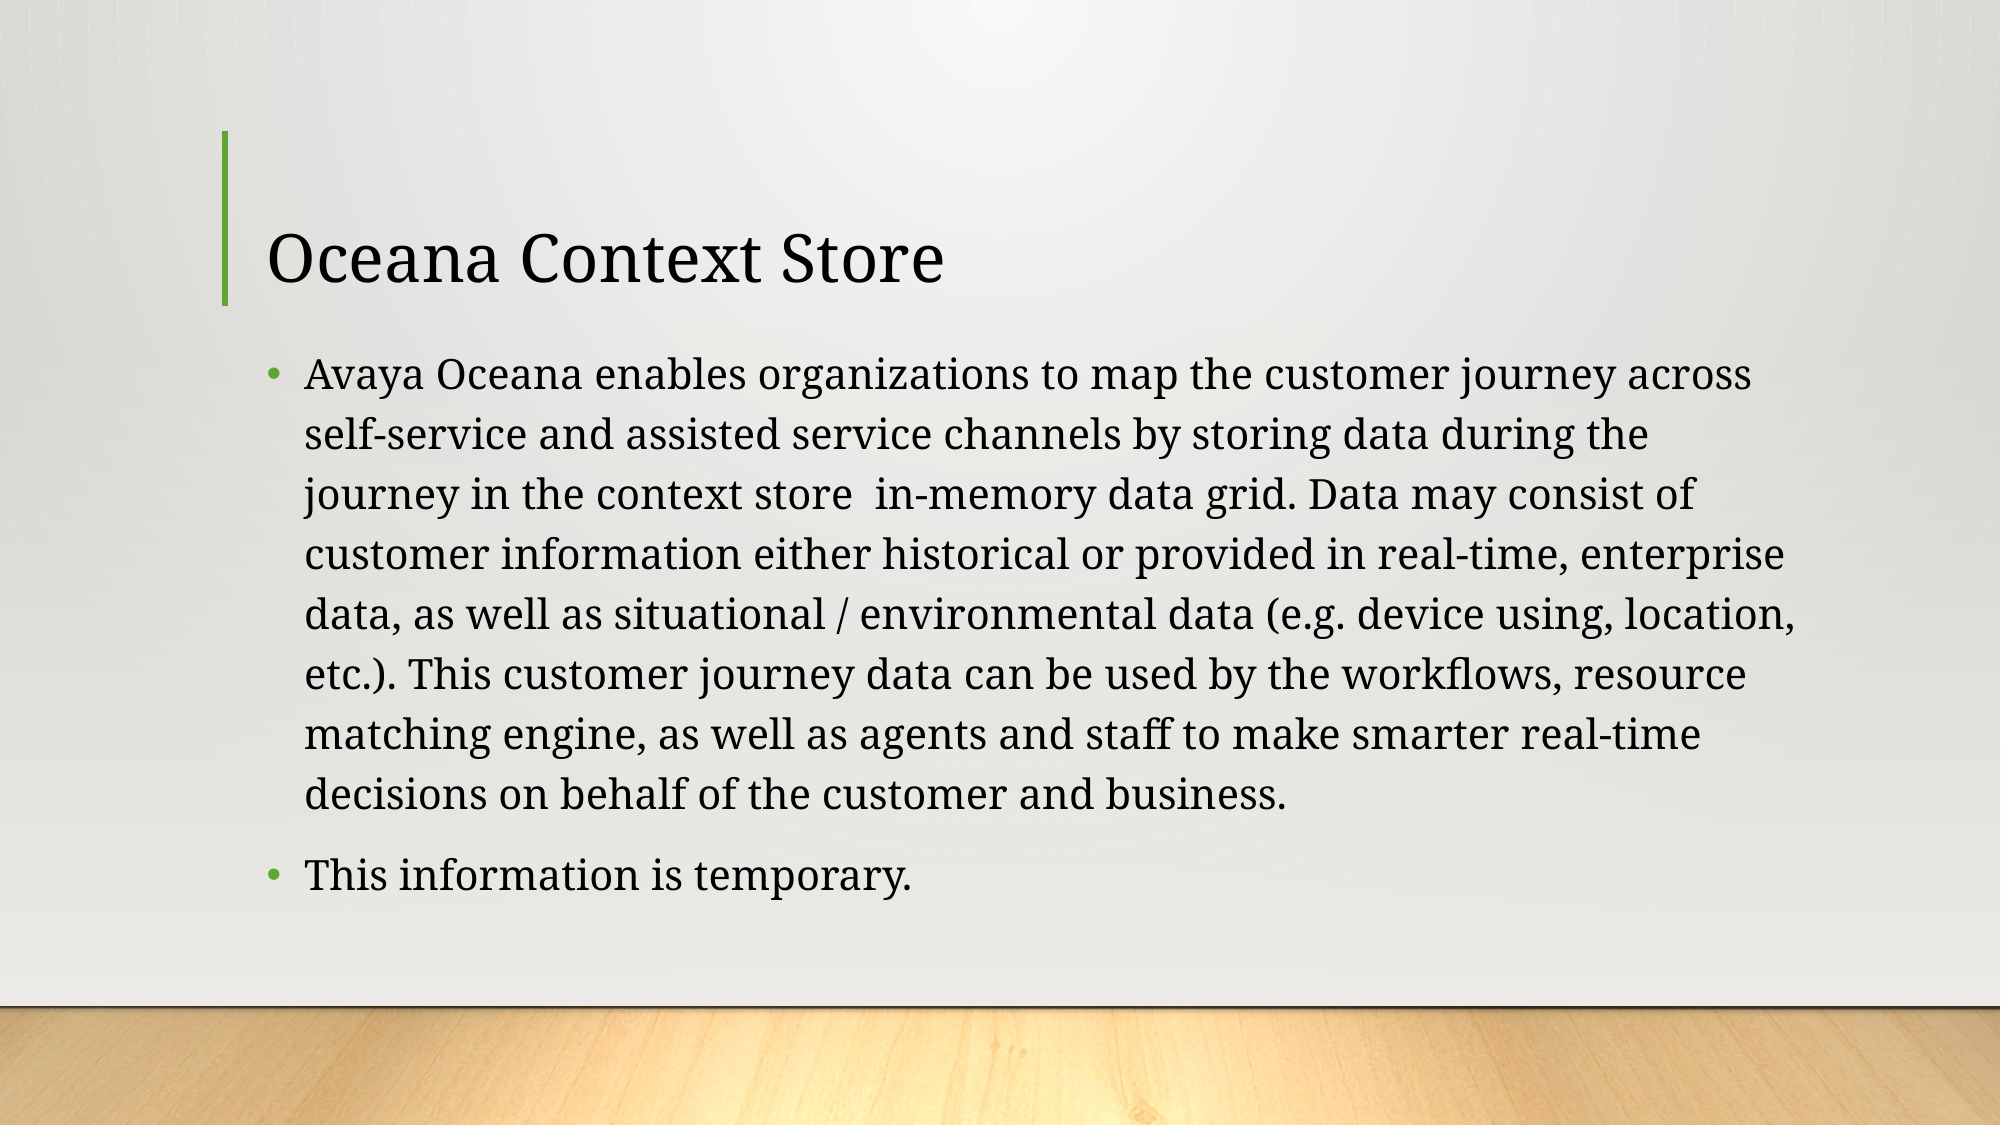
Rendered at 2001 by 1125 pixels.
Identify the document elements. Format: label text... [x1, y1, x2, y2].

list Avaya Oceana enables organizations to map the customer journey across self-service and assisted service channels by storing data during the journey in the context store in-memory data grid. Data may consist of customer information either historical or provided in real-time, enterprise data, as well as situational / environmental data (e.g. device using, location, etc.). This customer journey data can be used by the workflows, resource matching engine, as well as agents and staff to make smarter real-time decisions on behalf of the customer and business. This information is temporary. [251, 330, 1814, 897]
picture [0, 1006, 2000, 1125]
title Oceana Context Store [251, 131, 1814, 305]
